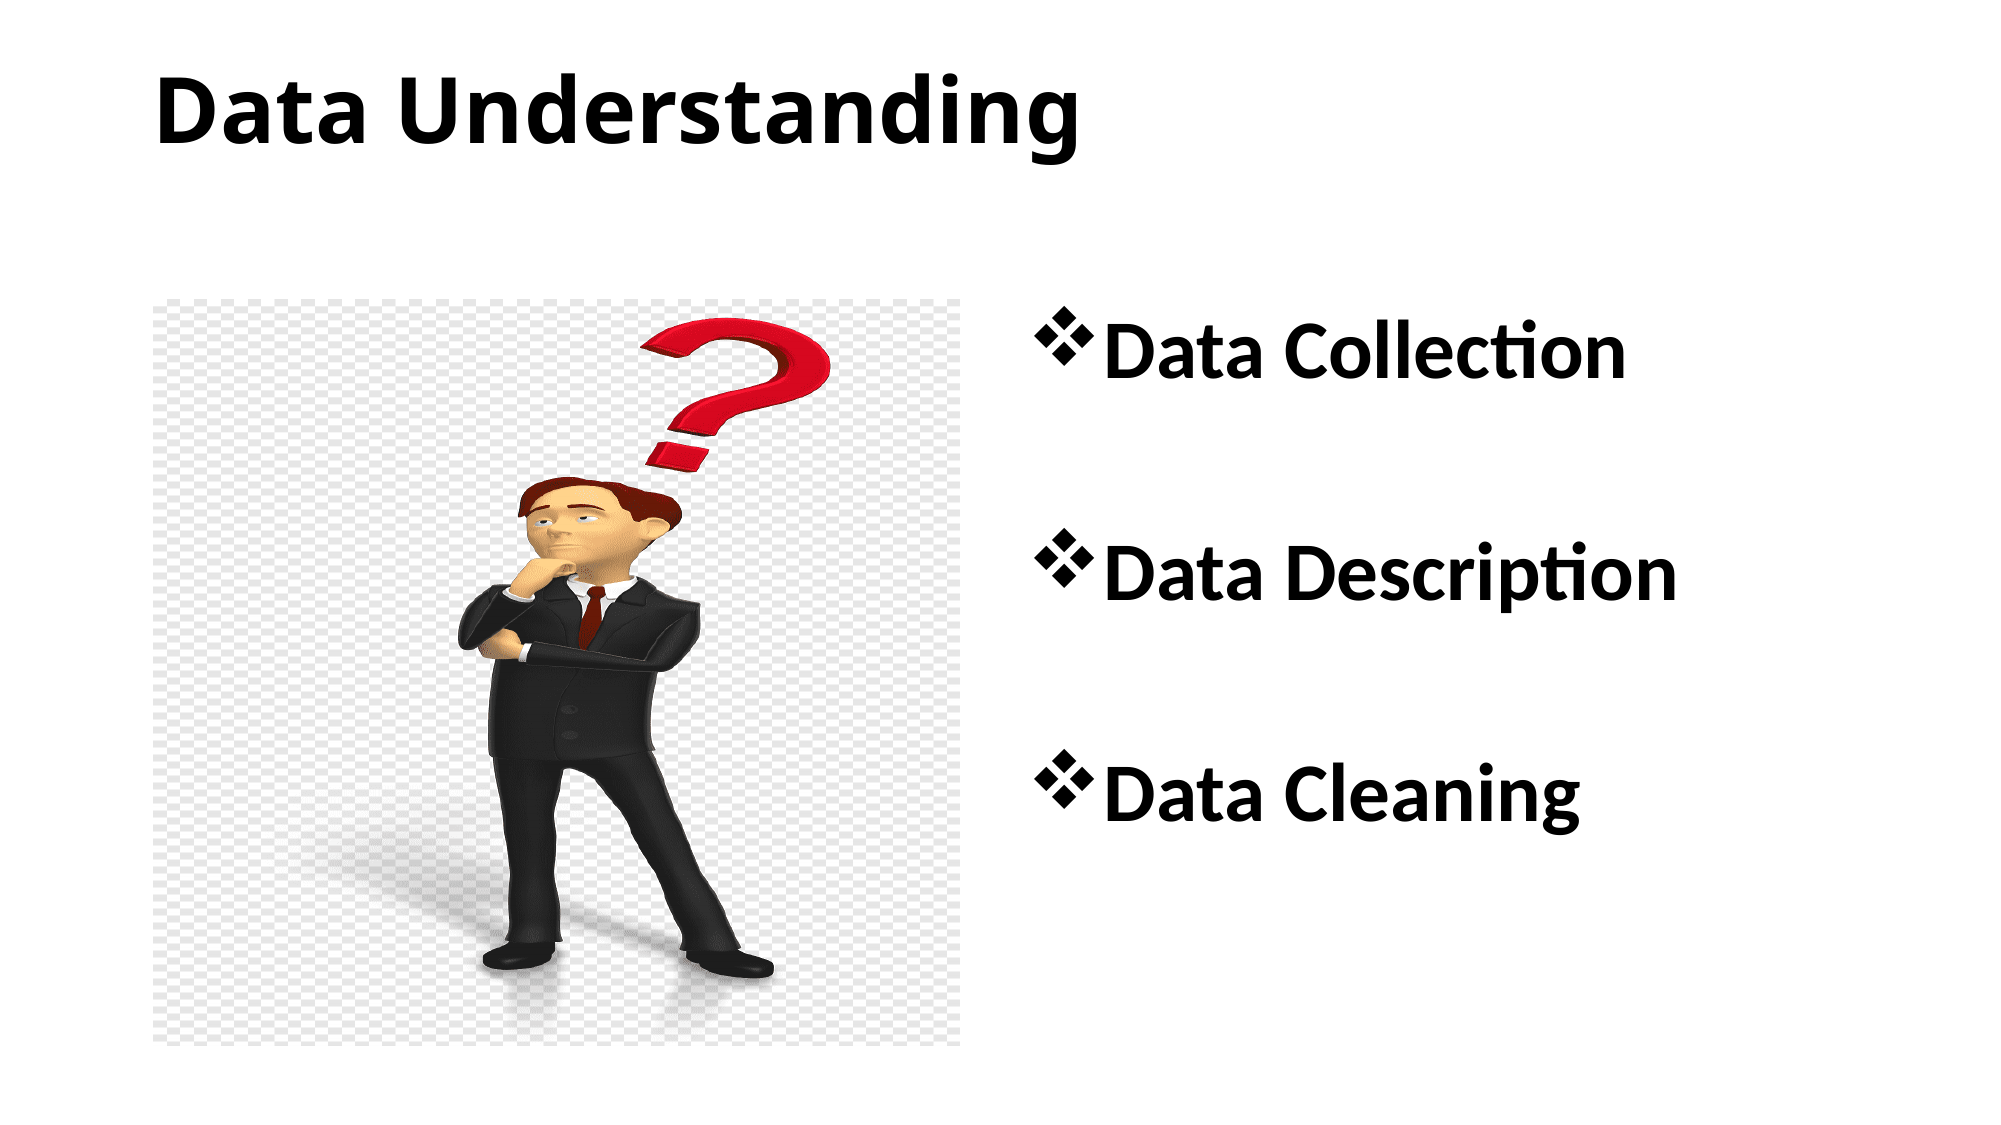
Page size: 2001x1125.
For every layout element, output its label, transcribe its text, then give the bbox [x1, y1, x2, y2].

title Data Understanding [137, 59, 1863, 278]
list Data Collection Data Description Data Cleaning [1012, 299, 1863, 1014]
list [153, 299, 960, 1046]
